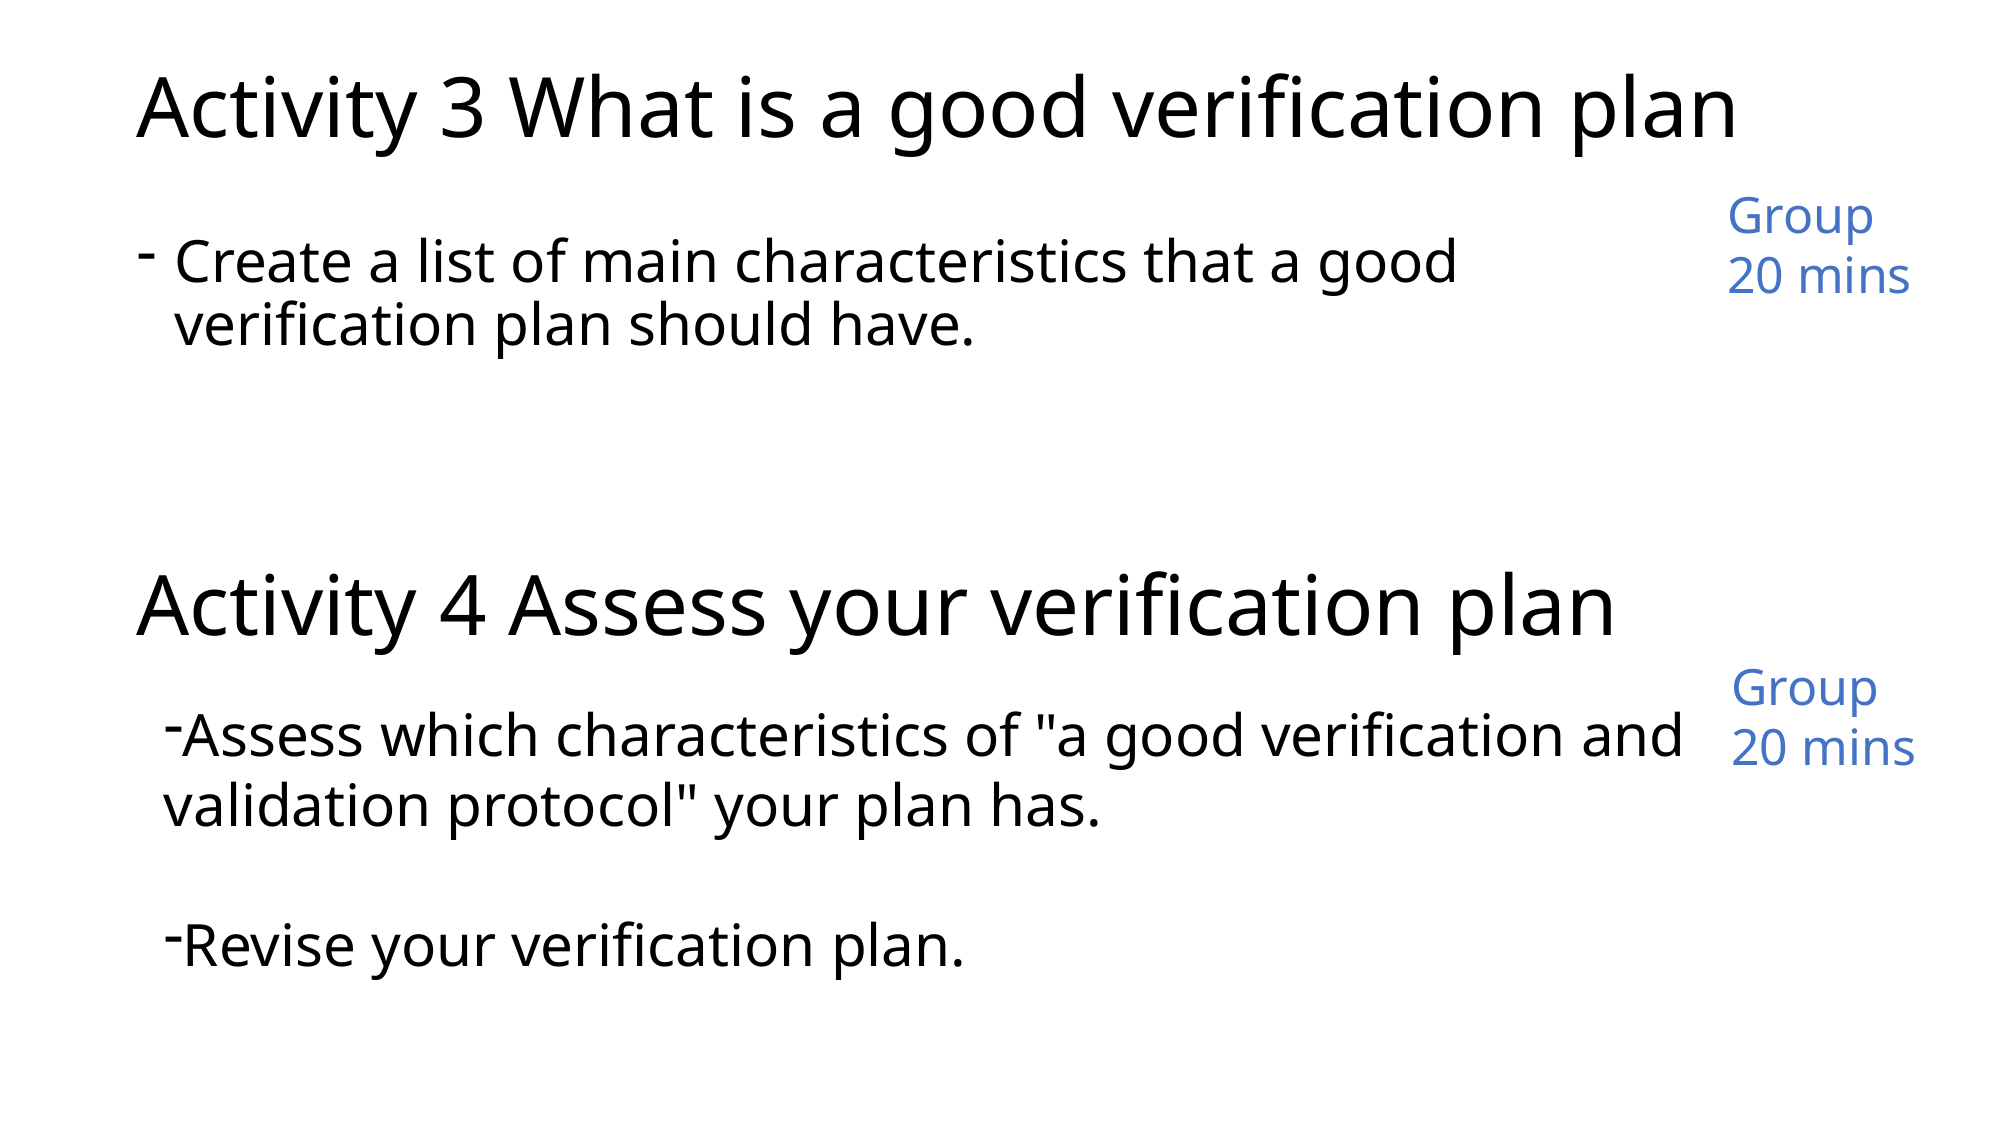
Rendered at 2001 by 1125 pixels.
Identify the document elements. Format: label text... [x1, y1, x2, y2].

text_box Group 20 mins [1712, 175, 1981, 311]
text_box Activity 4 Assess your verification plan [121, 500, 1847, 718]
text_box Group 20 mins [1716, 648, 1986, 784]
list Create a list of main characteristics that a good verification plan should have. [121, 224, 1721, 393]
title Activity 3 What is a good verification plan [121, 26, 1847, 195]
text_box Assess which characteristics of "a good verification and validation protocol" your plan has. Revise your verification plan. [148, 690, 1745, 985]
